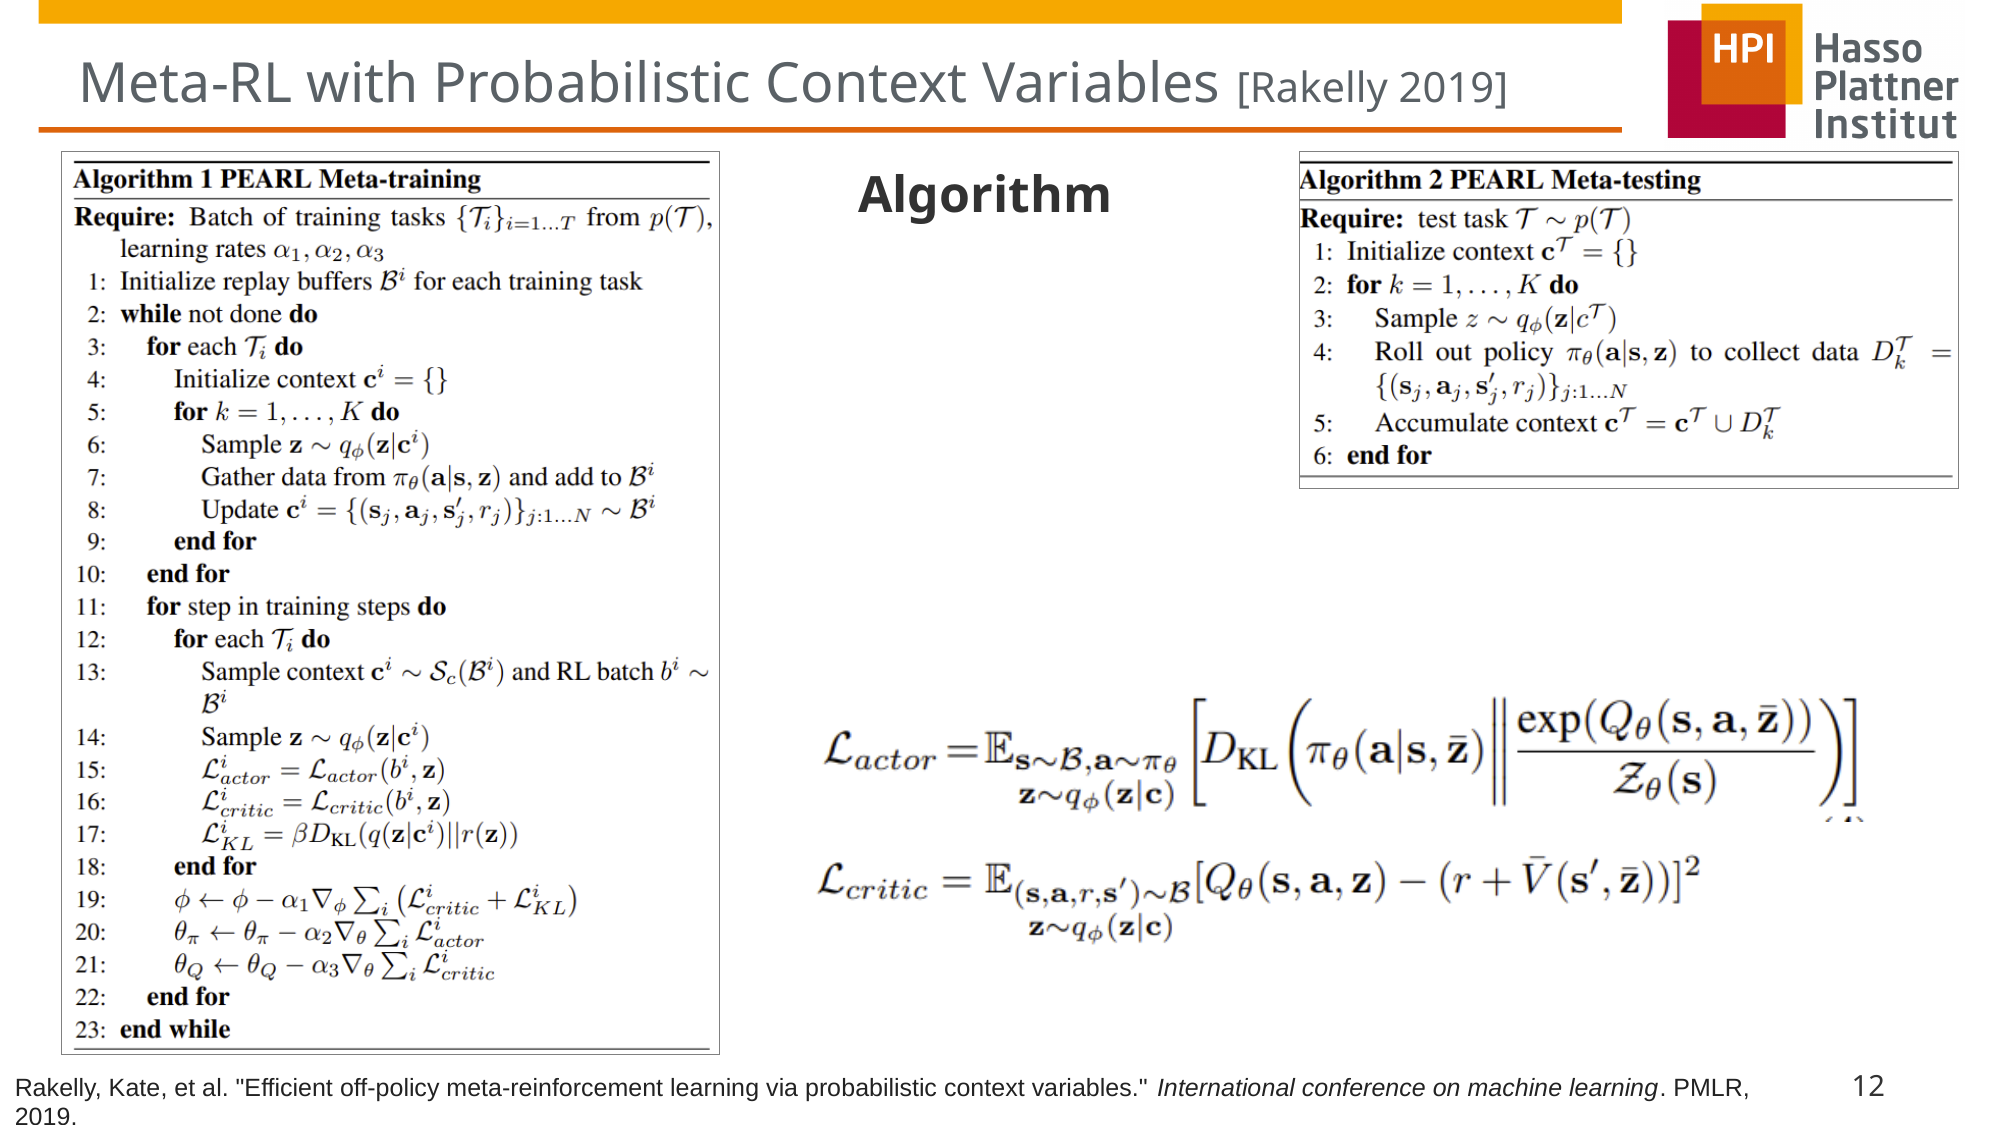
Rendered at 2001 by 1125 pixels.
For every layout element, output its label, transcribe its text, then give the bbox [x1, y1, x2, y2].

picture [818, 686, 1870, 823]
text_box Rakelly, Kate, et al. "Efficient off-policy meta-reinforcement learning via probabilistic context variables." International conference on machine learning. PMLR, 2019. [0, 1063, 1834, 1125]
list Algorithm [858, 166, 1162, 281]
picture [1299, 0, 1965, 489]
slide_number 12 [1834, 1064, 1961, 1107]
picture [60, 151, 721, 1055]
picture [798, 835, 1712, 951]
title Meta-RL with Probabilistic Context Variables [Rakelly 2019] [78, 23, 1638, 115]
